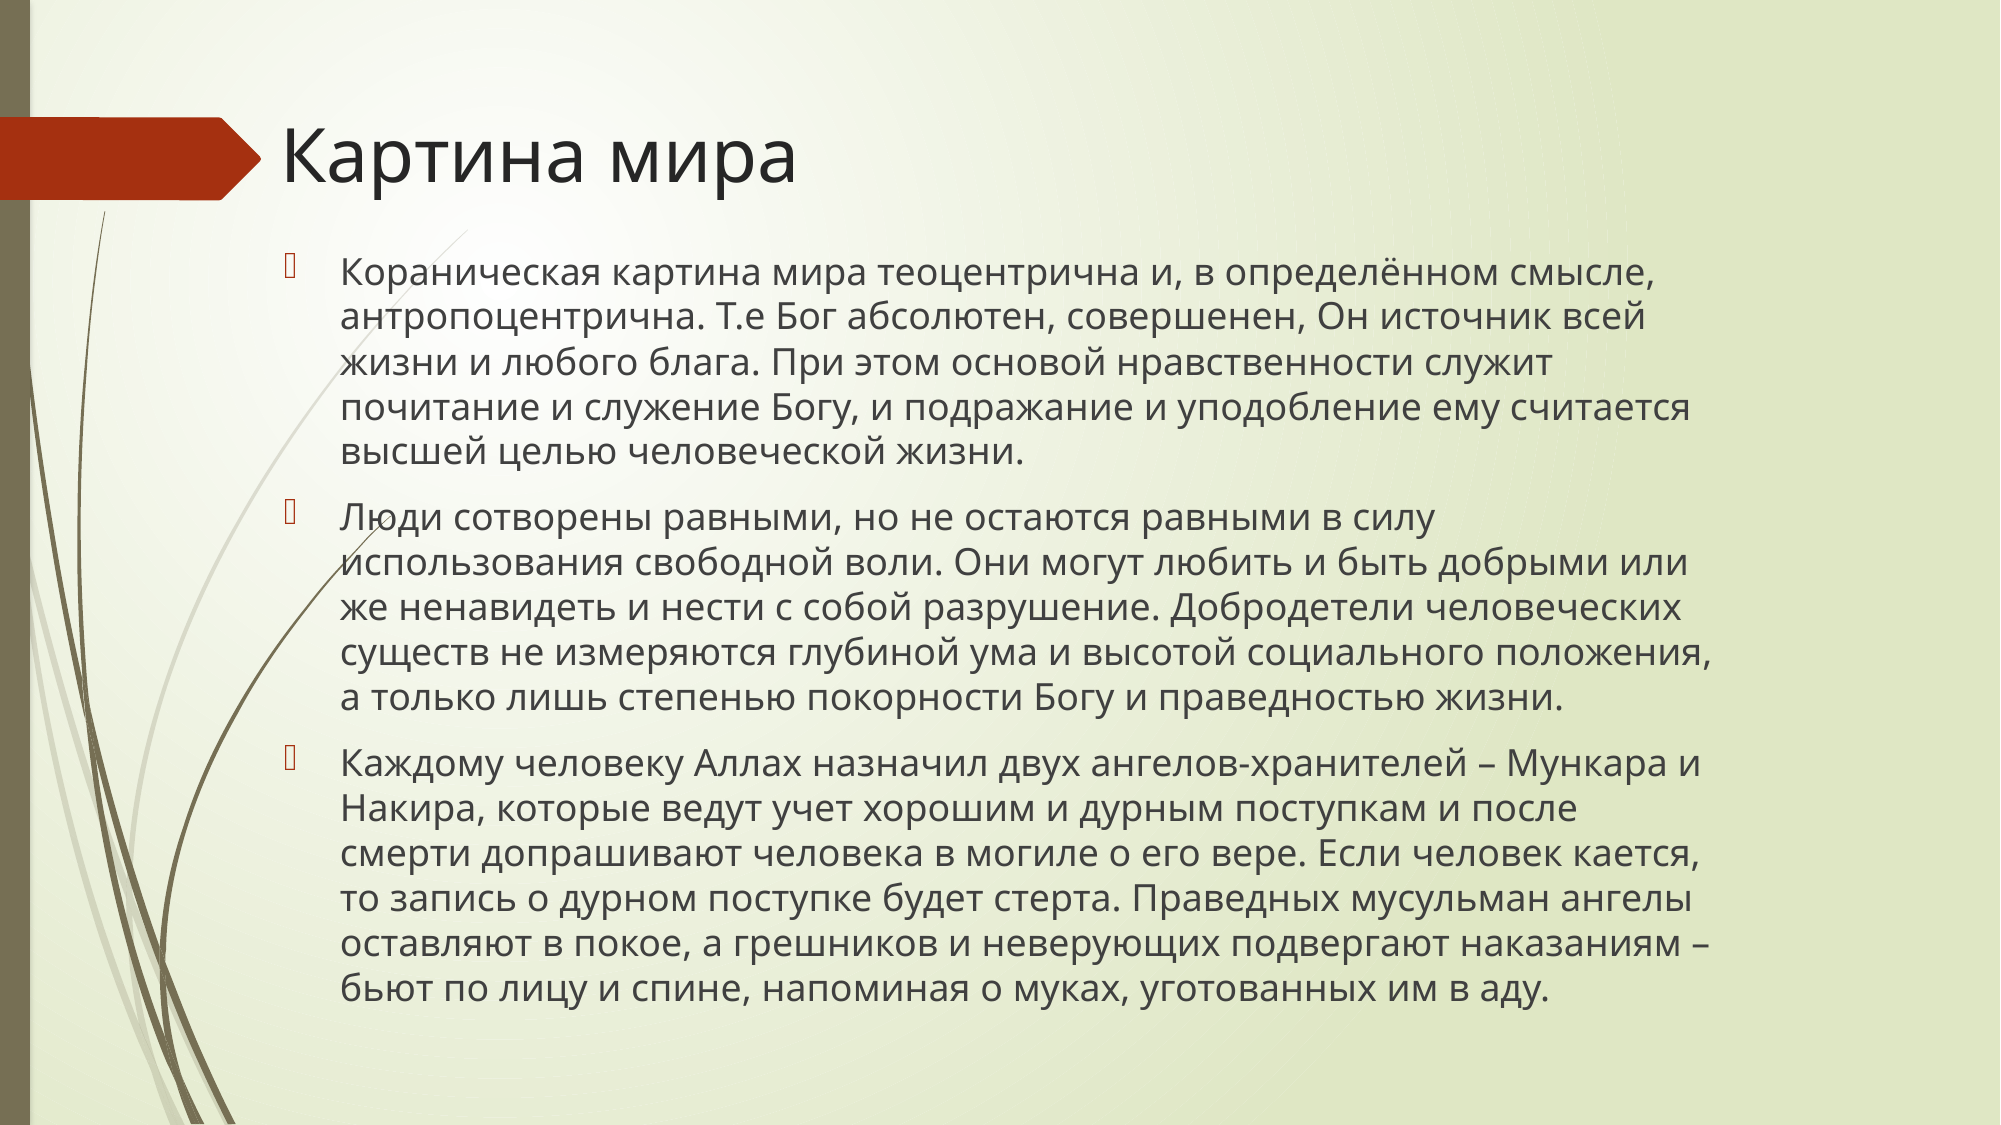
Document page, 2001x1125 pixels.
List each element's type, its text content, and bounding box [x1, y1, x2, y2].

list Кораническая картина мира теоцентрична и, в определённом смысле, антропоцентрична. Т.е Бог абсолютен, совершенен, Он источник всей жизни и любого блага. При этом основой нравственности служит почитание и служение Богу, и подражание и уподобление ему считается высшей целью человеческой жизни. Люди сотворены равными, но не остаются равными в силу использования свободной воли. Они могут любить и быть добрыми или же ненавидеть и нести с собой разрушение. Добродетели человеческих существ не измеряются глубиной ума и высотой социального положения, а только лишь степенью покорности Богу и праведностью жизни. Каждому человеку Аллах назначил двух ангелов-хранителей – Мункара и Накира, которые ведут учет хорошим и дурным поступкам и после смерти допрашивают человека в могиле о его вере. Если человек кается, то запись о дурном поступке будет стерта. Праведных мусульман ангелы оставляют в покое, а грешников и неверующих подвергают наказаниям – бьют по лицу и спине, напоминая о муках, уготованных им в аду. [268, 239, 1732, 1038]
title Картина мира [265, 99, 857, 211]
